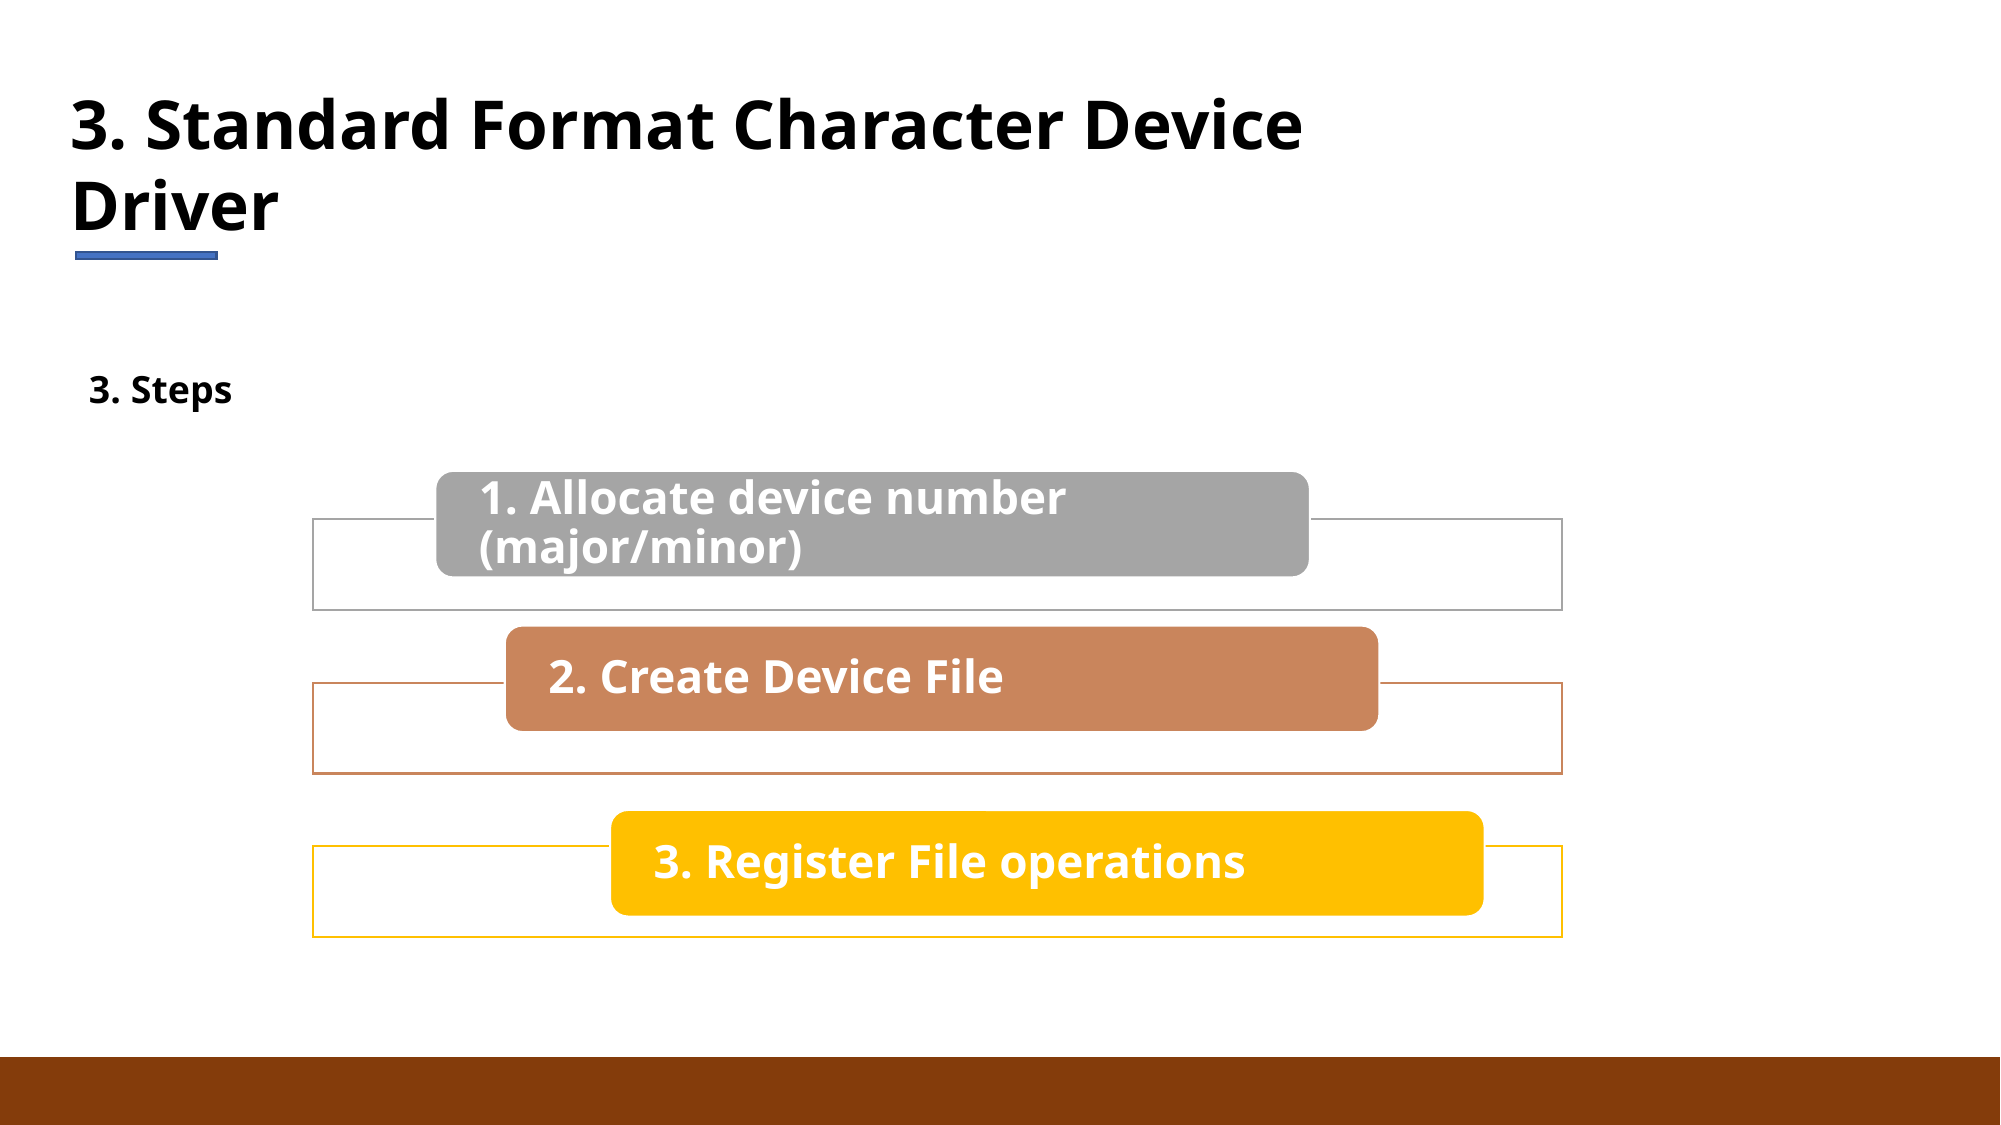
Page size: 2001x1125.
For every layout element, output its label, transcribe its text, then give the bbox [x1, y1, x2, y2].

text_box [312, 400, 1562, 1003]
text_box [75, 251, 218, 260]
text_box [0, 1057, 2000, 1125]
text_box 3. Standard Format Character Device Driver [55, 73, 1518, 252]
text_box 3. Steps [55, 364, 873, 937]
